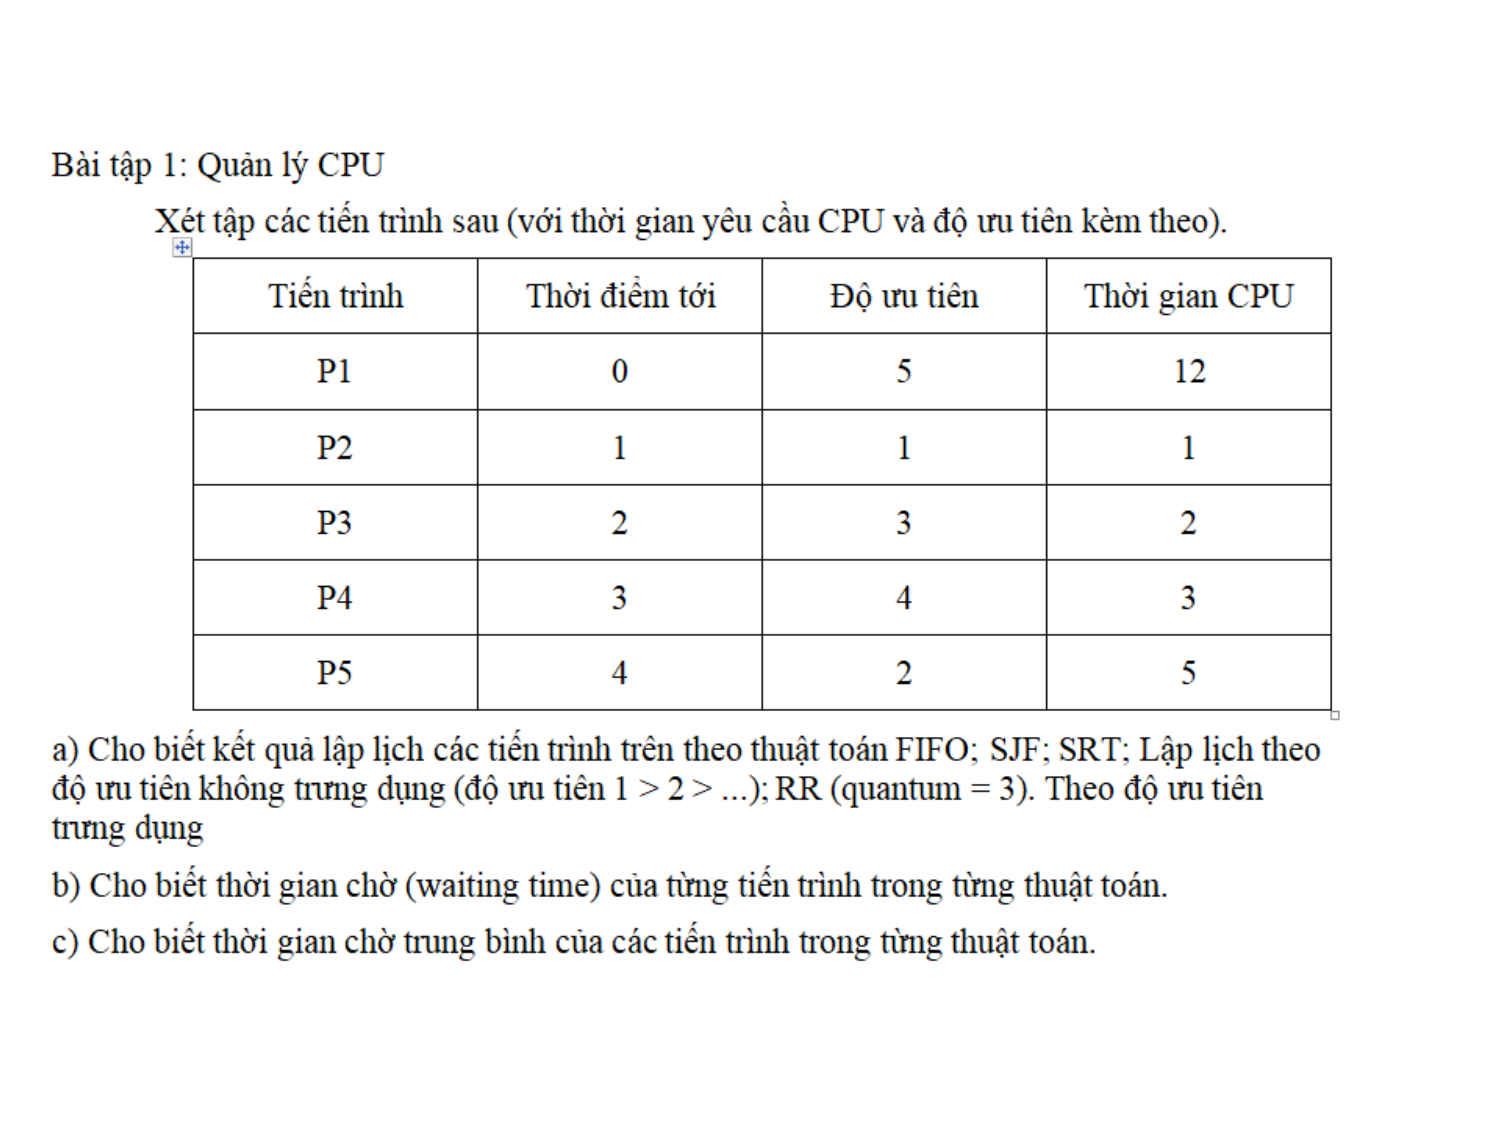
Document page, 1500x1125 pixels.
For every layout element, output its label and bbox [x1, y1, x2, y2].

picture [23, 141, 1476, 984]
